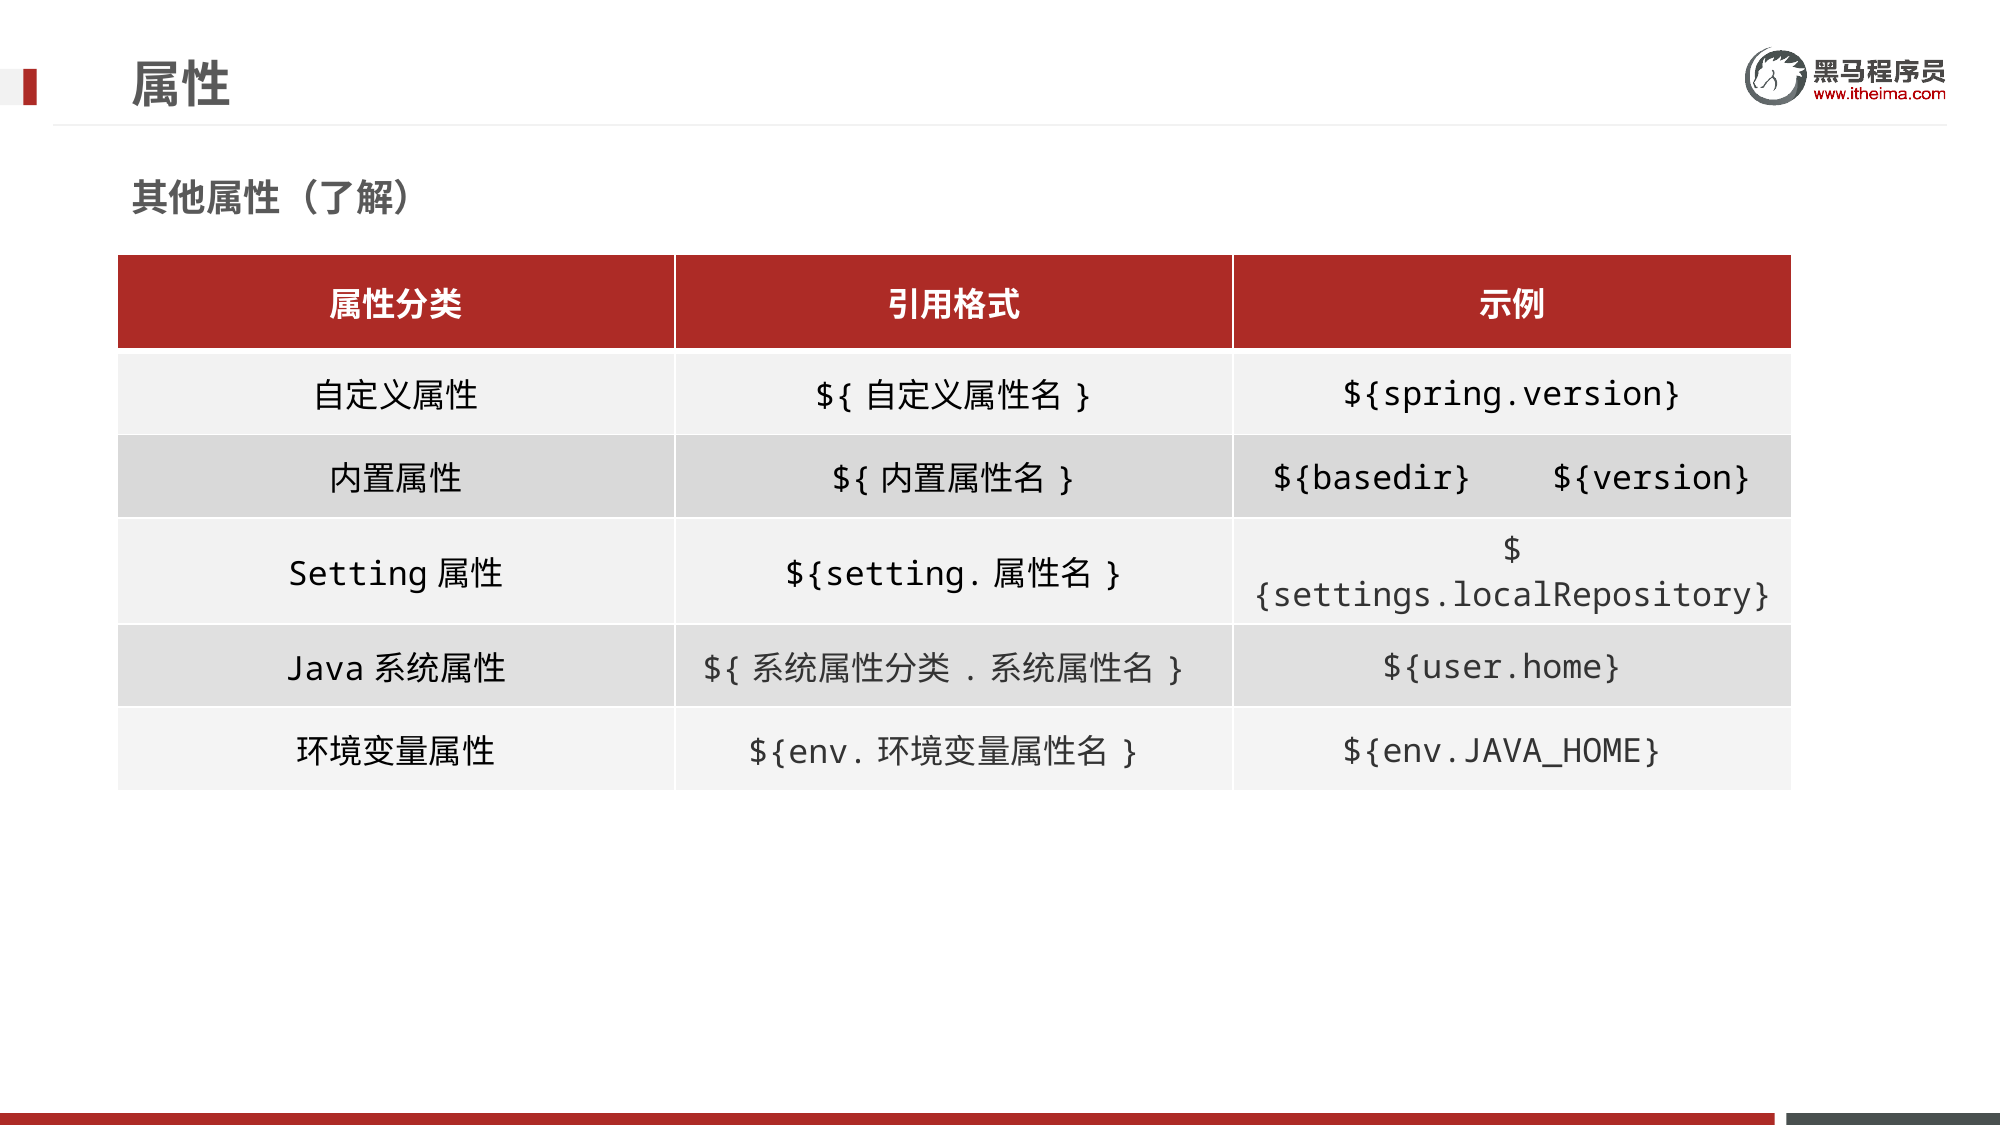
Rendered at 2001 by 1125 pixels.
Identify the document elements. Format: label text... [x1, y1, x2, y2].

table_cell ${settings.localRepository} [1234, 519, 1791, 623]
table_cell 自定义属性 [118, 354, 674, 434]
table_header 示例 [1234, 255, 1791, 348]
table_header 引用格式 [676, 255, 1232, 348]
table_cell ${内置属性名} [676, 435, 1232, 517]
table_cell ${env.JAVA_HOME} [1234, 708, 1791, 790]
table_cell Setting属性 [118, 519, 674, 623]
table_header 属性分类 [118, 255, 674, 348]
title 属性 [116, 40, 1556, 125]
table_cell ${系统属性分类.系统属性名} [676, 625, 1232, 706]
table_cell ${spring.version} [1234, 354, 1791, 434]
table_cell ${user.home} [1234, 625, 1791, 706]
table_cell Java系统属性 [118, 625, 674, 706]
table_cell 环境变量属性 [118, 708, 674, 790]
picture [1744, 46, 1946, 106]
table_cell ${basedir} ${version} [1234, 435, 1791, 517]
list 其他属性（了解） [116, 154, 1880, 239]
table_cell ${env.环境变量属性名} [676, 708, 1232, 790]
table_cell ${setting.属性名} [676, 519, 1232, 623]
table_cell ${自定义属性名} [676, 354, 1232, 434]
table_cell 内置属性 [118, 435, 674, 517]
